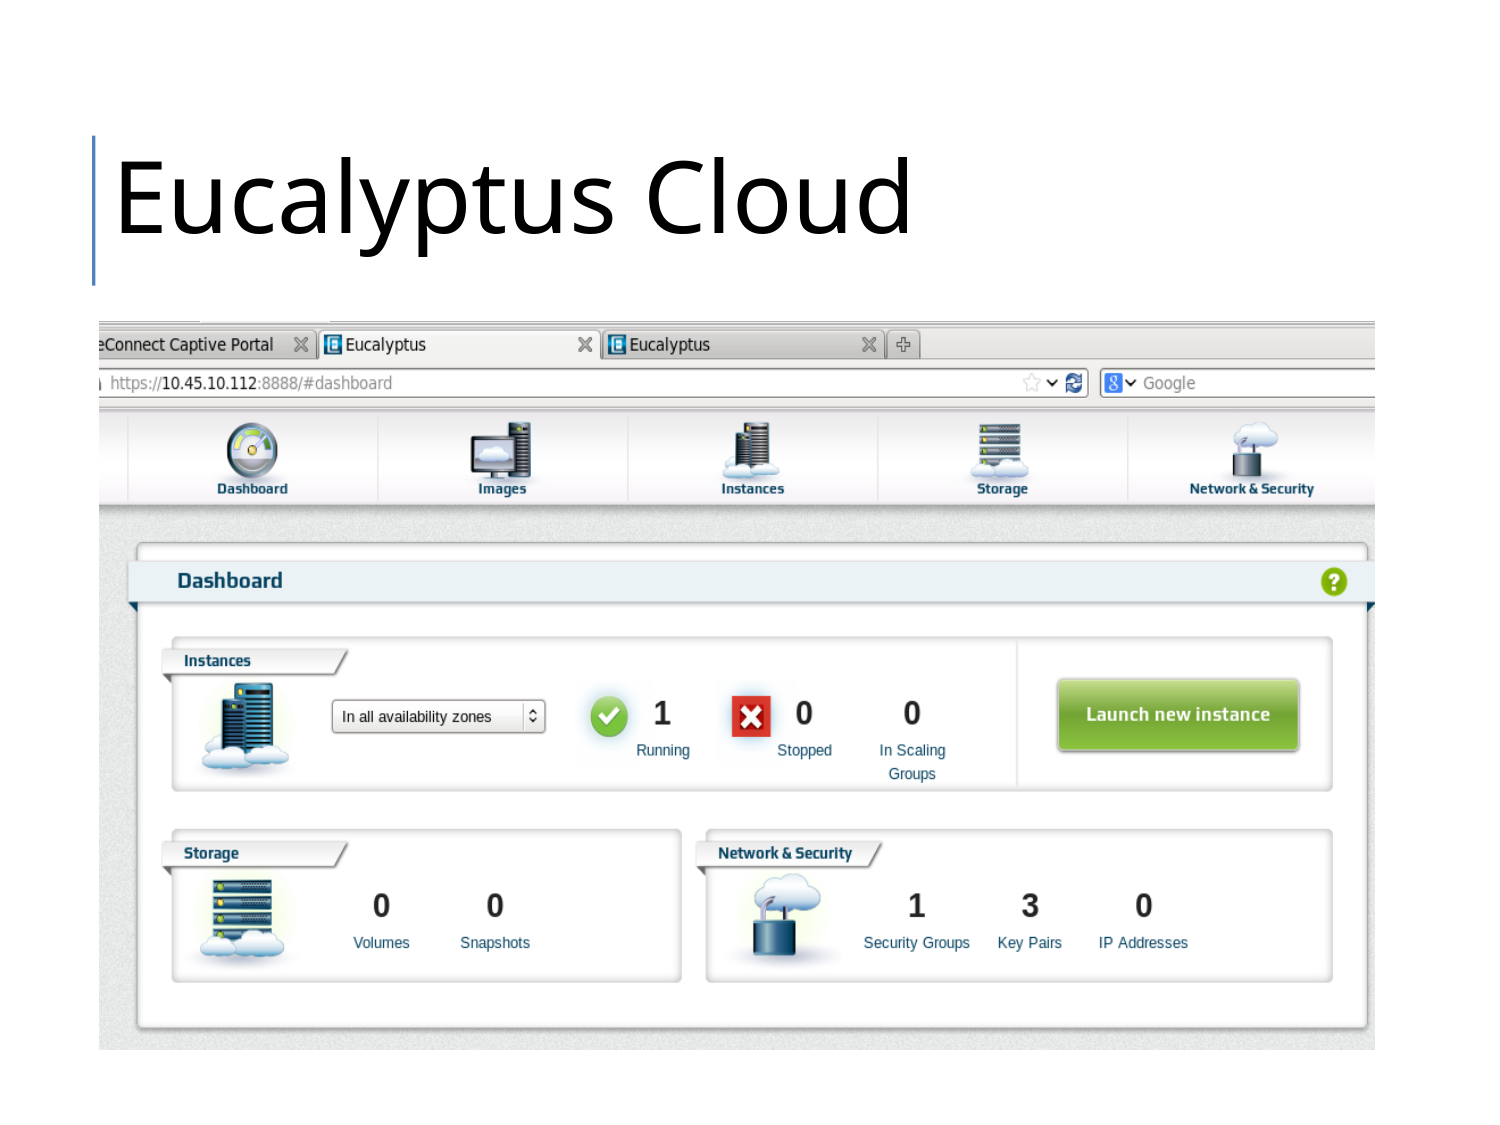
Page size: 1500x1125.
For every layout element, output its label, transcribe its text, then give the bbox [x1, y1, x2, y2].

picture [99, 321, 1376, 1051]
title Eucalyptus Cloud [112, 99, 1463, 288]
